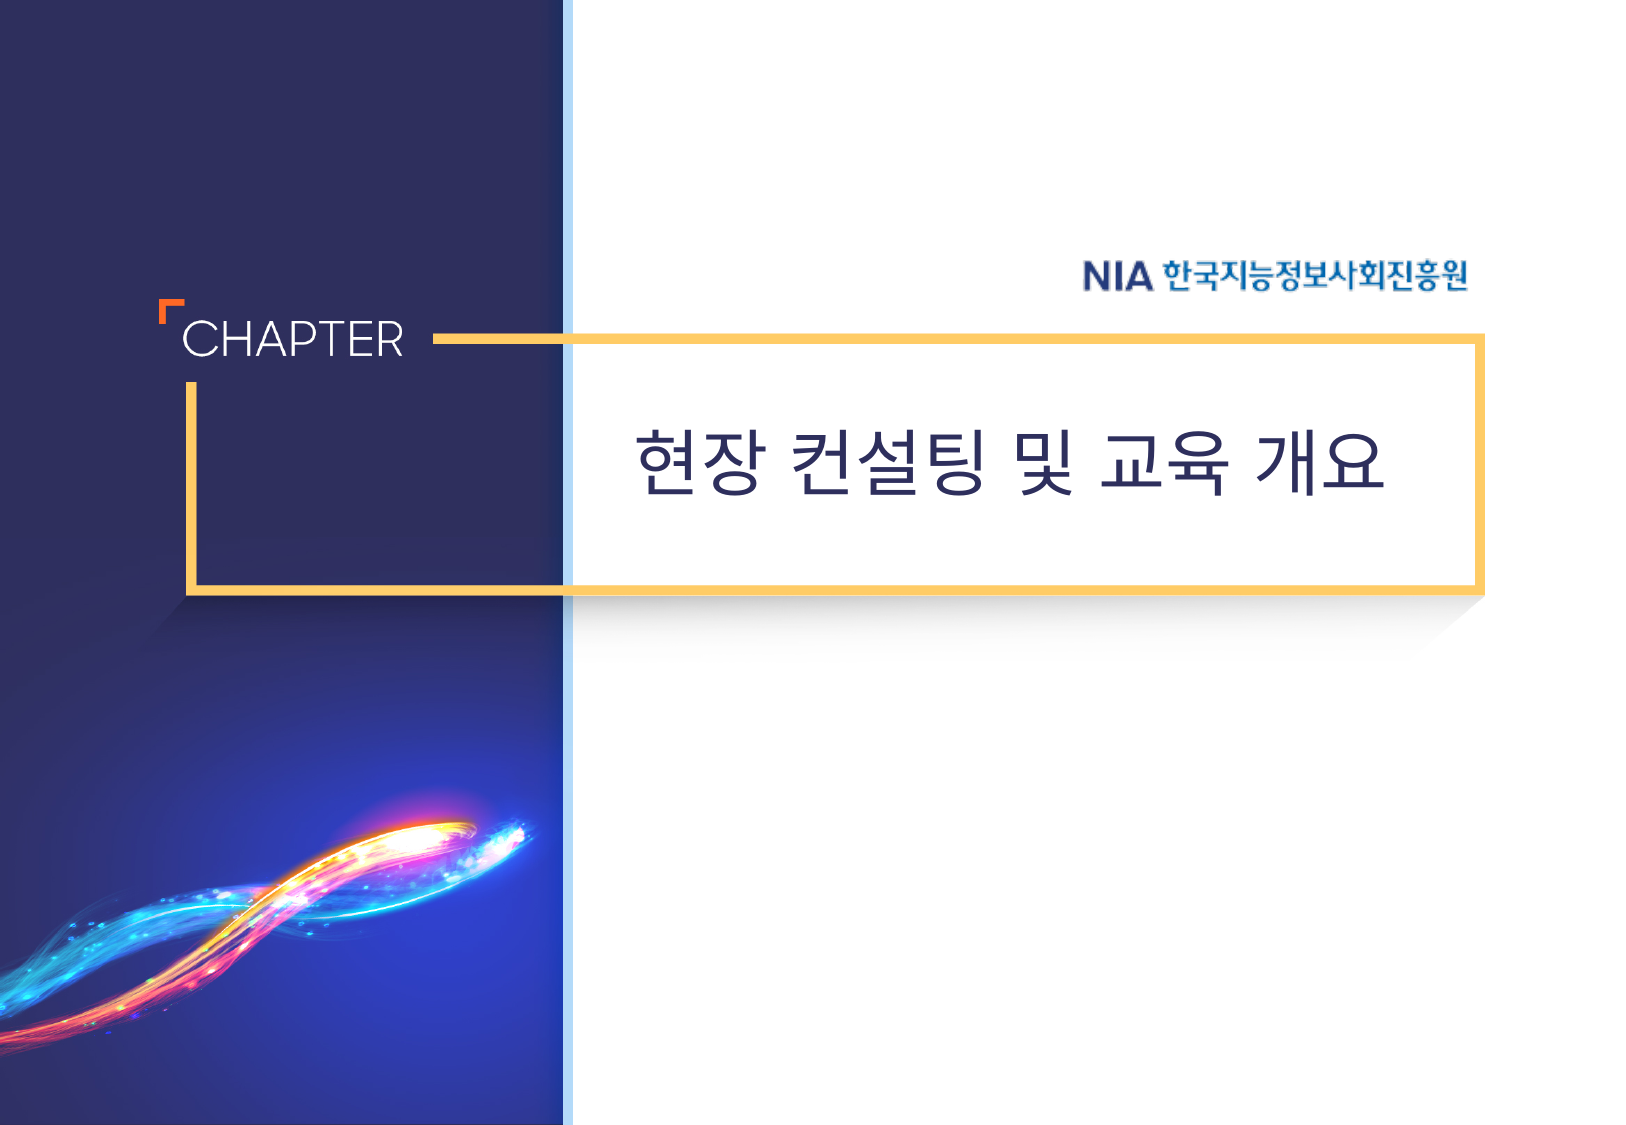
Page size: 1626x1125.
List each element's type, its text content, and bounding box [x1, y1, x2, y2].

text_box I [329, 343, 421, 579]
picture [0, 0, 1626, 1125]
text_box 현장 컨설팅 및 교육 개요 [564, 410, 1458, 513]
